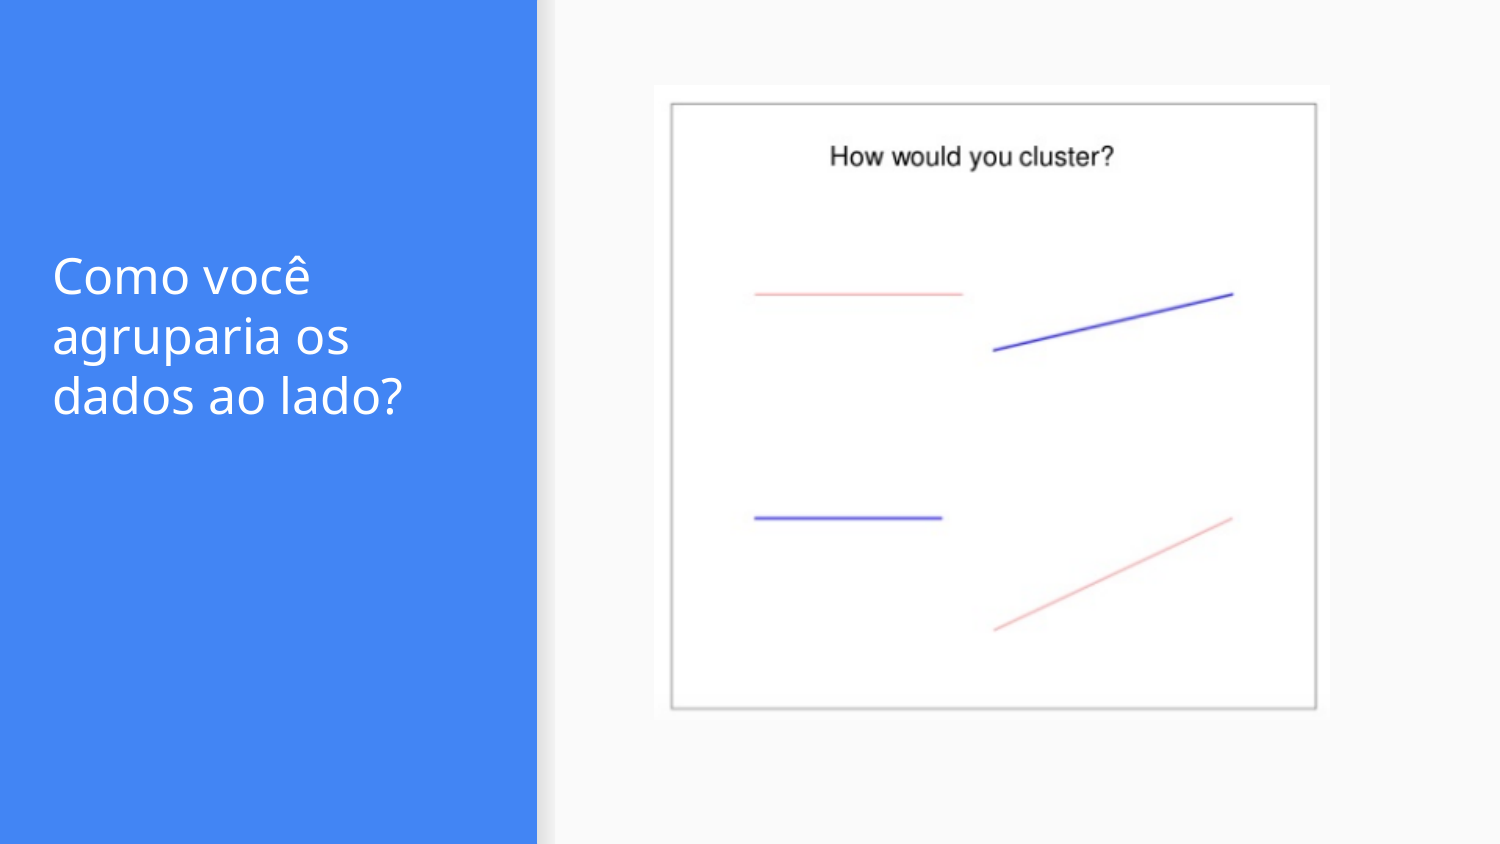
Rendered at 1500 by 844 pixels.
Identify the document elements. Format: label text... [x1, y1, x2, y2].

title Como você agruparia os dados ao lado? [37, 283, 498, 441]
picture [653, 85, 1330, 721]
